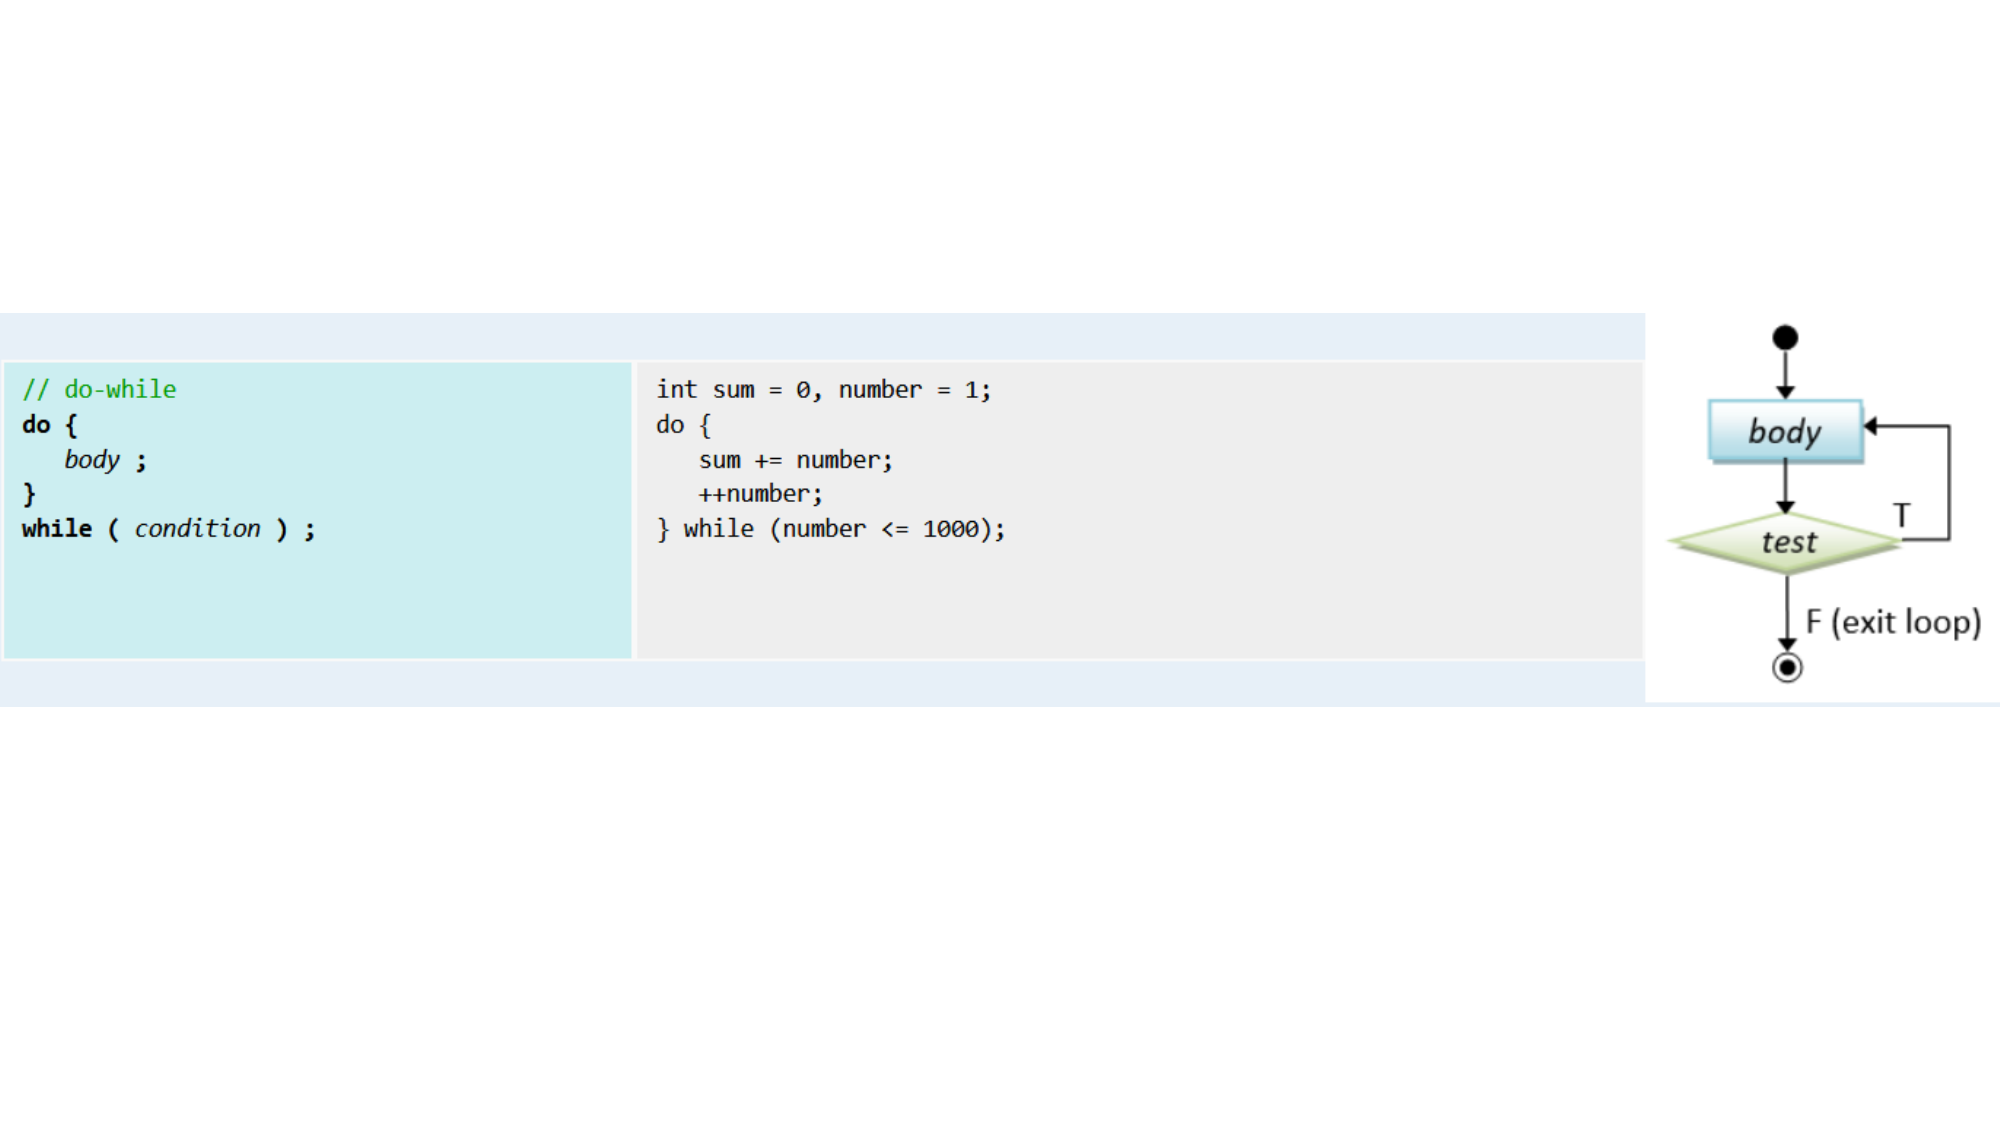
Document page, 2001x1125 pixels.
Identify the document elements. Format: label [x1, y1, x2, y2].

picture [0, 313, 2000, 707]
